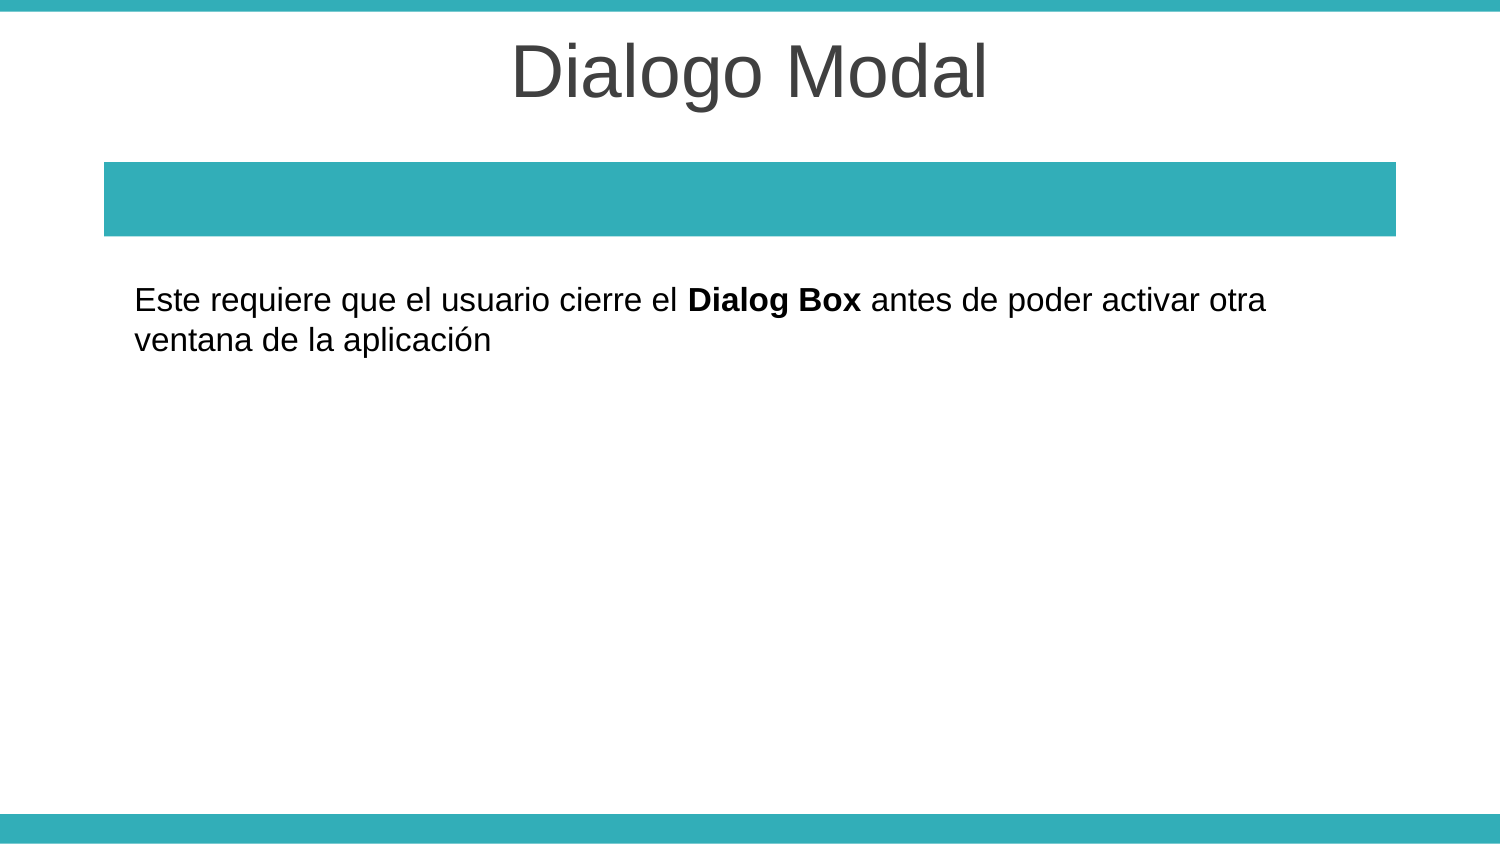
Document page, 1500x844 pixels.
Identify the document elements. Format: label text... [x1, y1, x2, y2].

list Dialogo Modal [0, 20, 1500, 115]
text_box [103, 161, 1412, 368]
